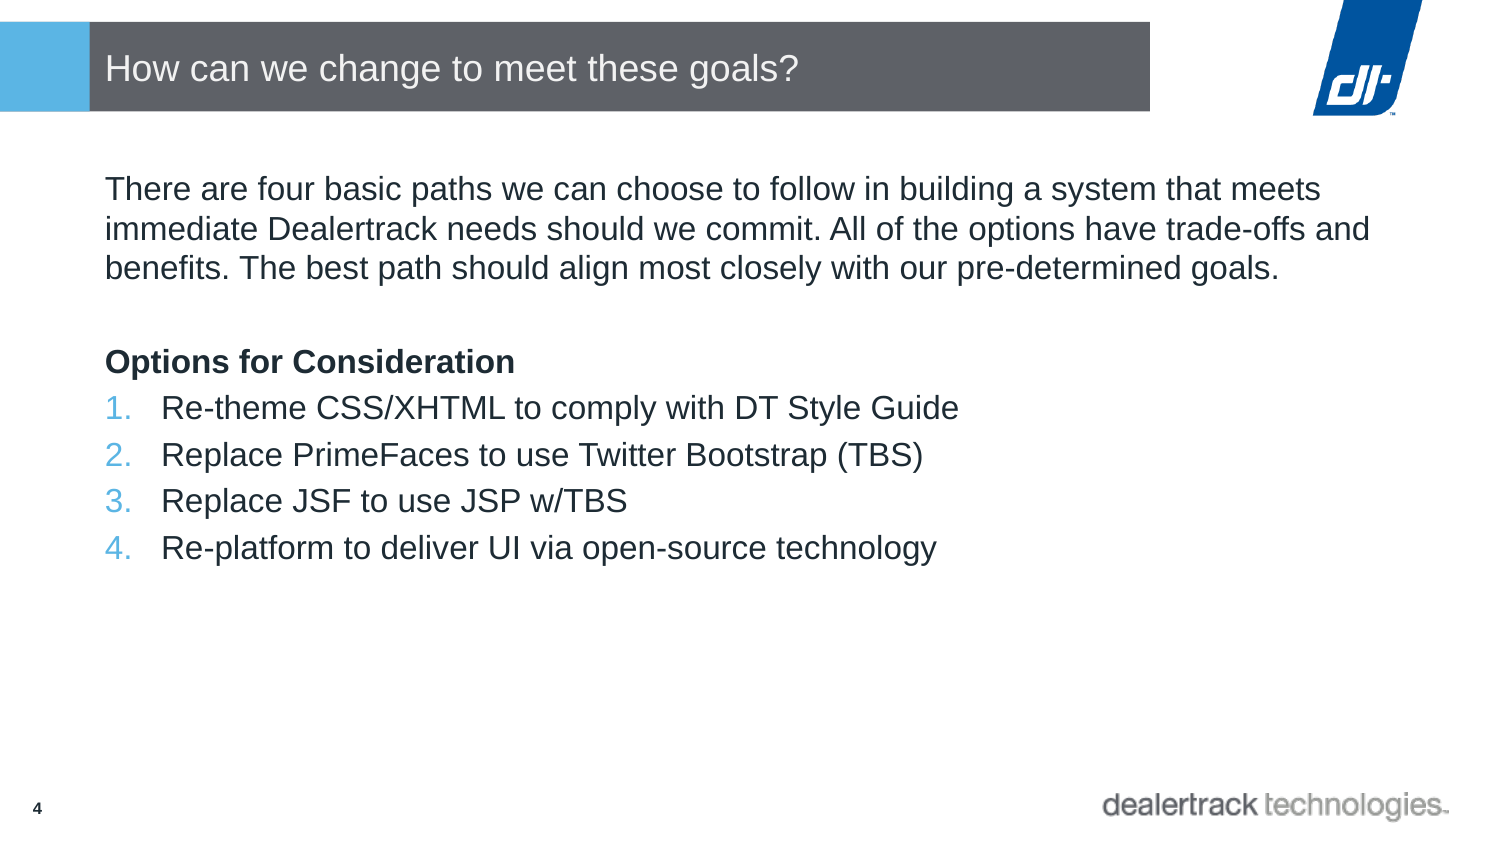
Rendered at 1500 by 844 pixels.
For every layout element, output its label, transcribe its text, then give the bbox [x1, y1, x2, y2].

list There are four basic paths we can choose to follow in building a system that meets immediate Dealertrack needs should we commit. All of the options have trade-offs and benefits. The best path should align most closely with our pre-determined goals. Options for Consideration Re-theme CSS/XHTML to comply with DT Style Guide Replace PrimeFaces to use Twitter Bootstrap (TBS) Replace JSF to use JSP w/TBS Re-platform to deliver UI via open-source technology [89, 159, 1413, 697]
slide_number 4 [0, 771, 75, 844]
title How can we change to meet these goals? [89, 21, 1150, 112]
picture [1087, 792, 1462, 824]
picture [1309, 0, 1425, 122]
